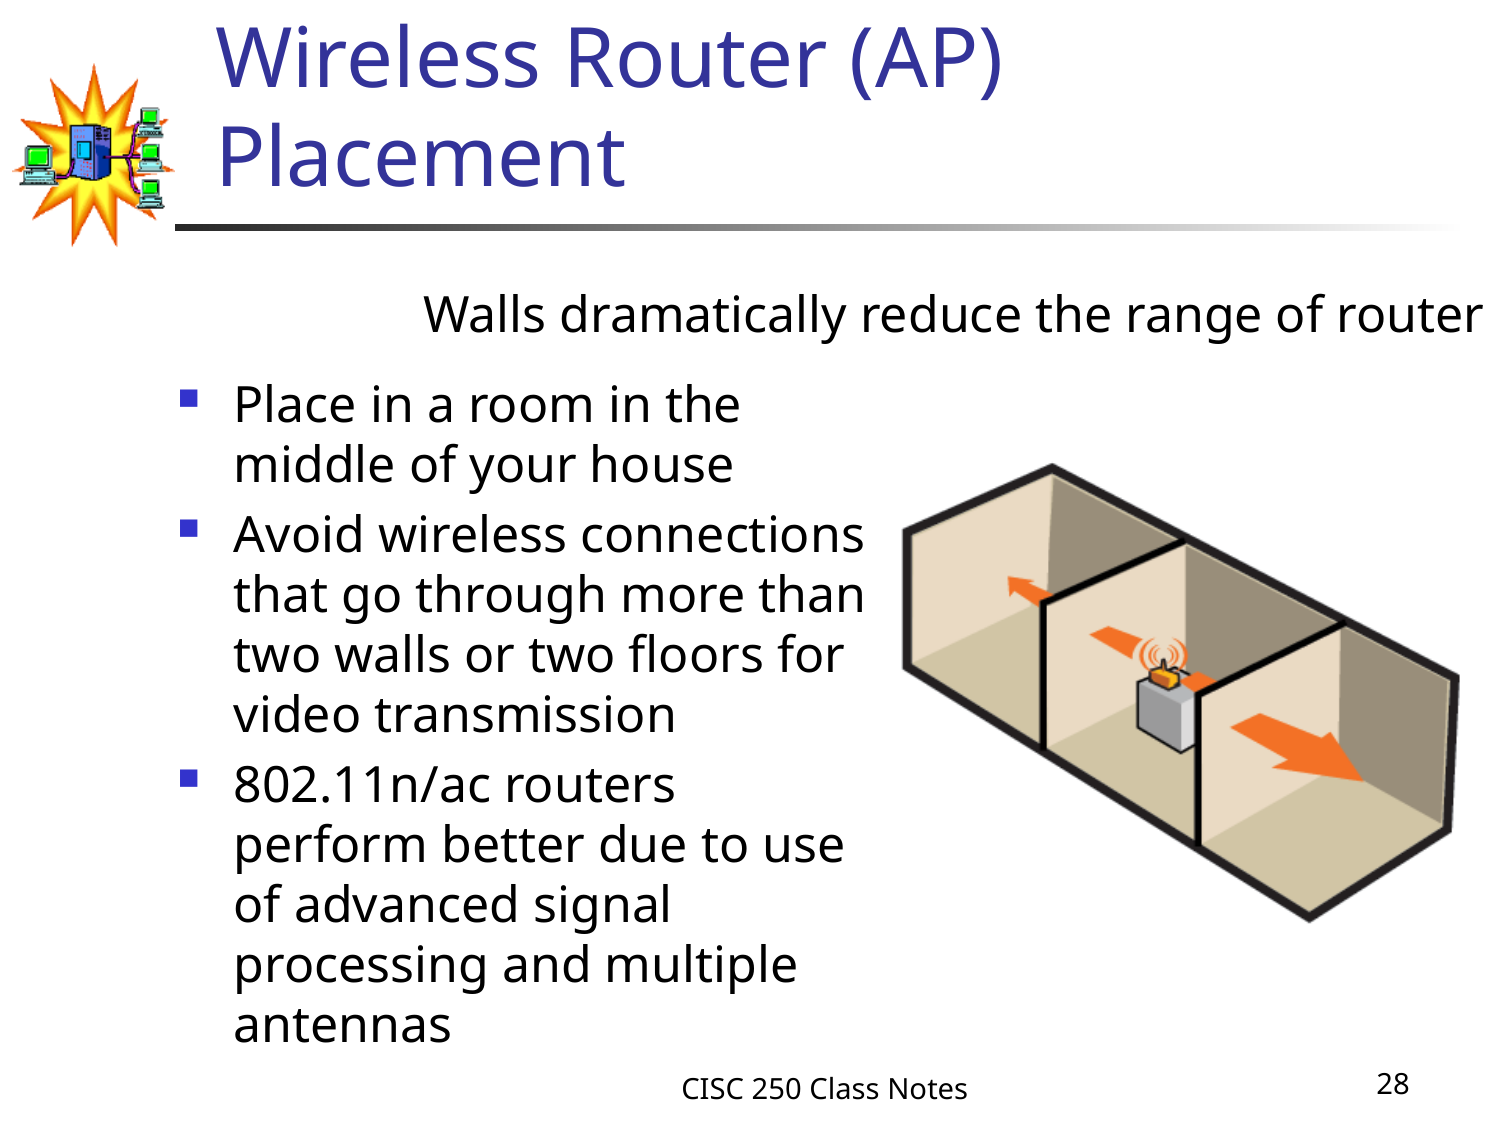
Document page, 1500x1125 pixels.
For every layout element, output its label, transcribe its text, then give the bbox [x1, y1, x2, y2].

footer CISC 250 Class Notes [512, 1037, 1138, 1113]
slide_number 28 [1287, 1037, 1426, 1113]
text_box Walls dramatically reduce the range of router [408, 274, 1500, 350]
picture [12, 62, 175, 250]
picture [899, 412, 1463, 976]
title Wireless Router (AP) Placement [200, 37, 1443, 212]
list Place in a room in the middle of your house Avoid wireless connections that go through more than two walls or two floors for video transmission 802.11n/ac routers perform better due to use of advanced signal processing and multiple antennas [162, 224, 888, 1013]
slide_number [149, 1037, 463, 1113]
